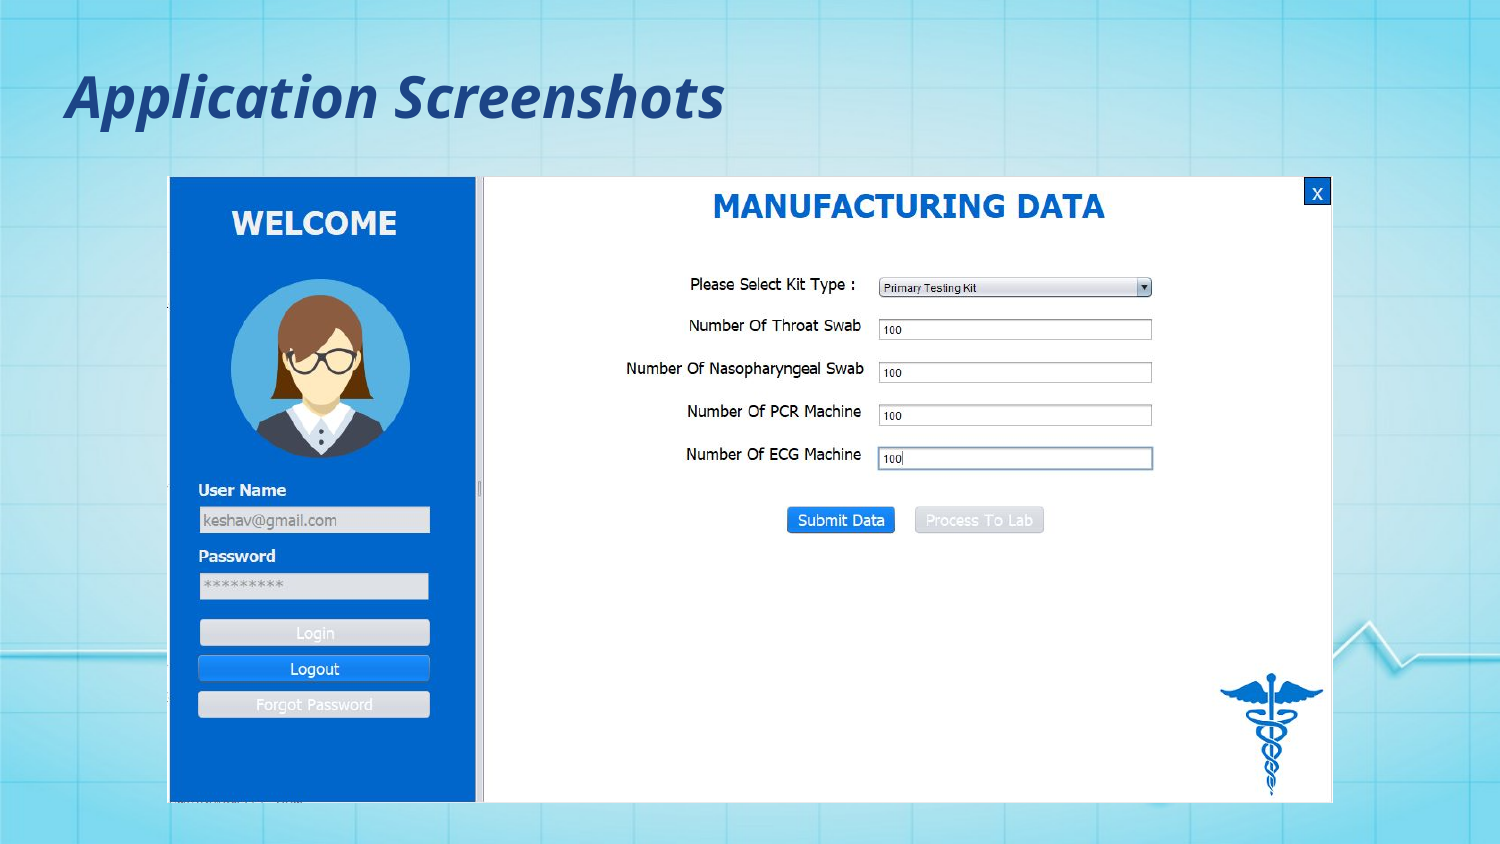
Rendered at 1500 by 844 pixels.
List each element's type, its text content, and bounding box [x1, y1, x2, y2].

picture [0, 0, 1500, 844]
title Application Screenshots [51, 45, 1449, 139]
